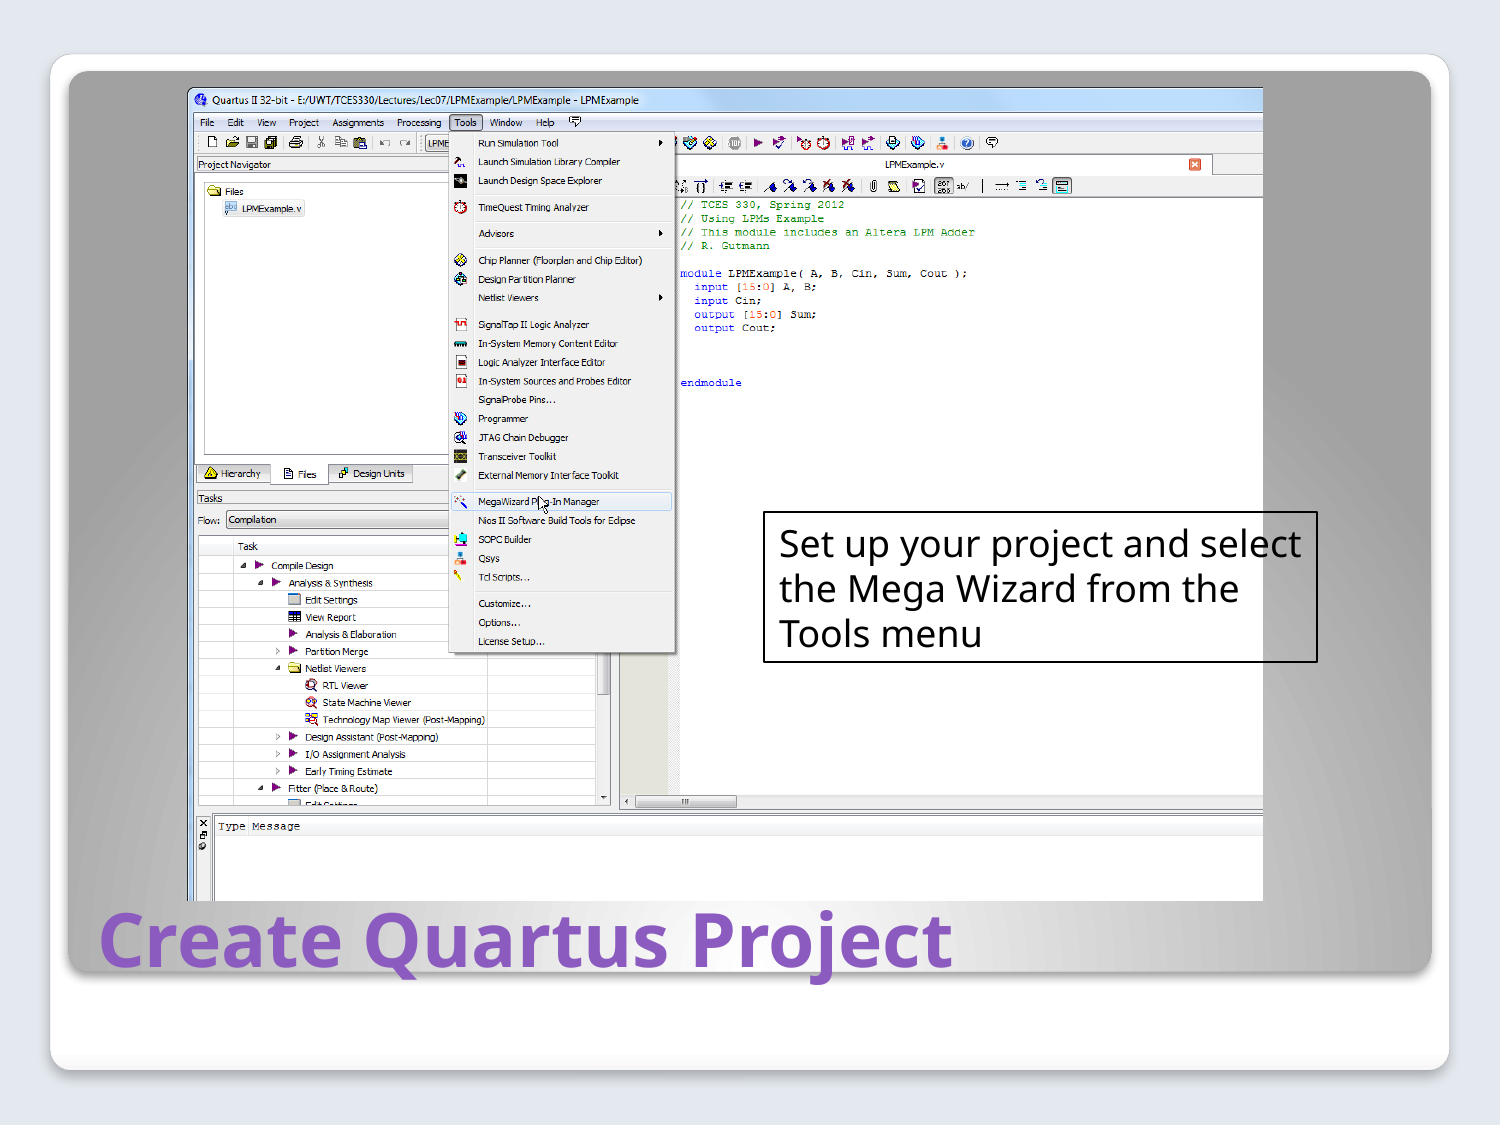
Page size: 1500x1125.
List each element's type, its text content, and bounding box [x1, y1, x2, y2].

picture [187, 87, 1263, 901]
title Create Quartus Project [82, 817, 1425, 990]
text_box Set up your project and select the Mega Wizard from the Tools menu [1270, 512, 1318, 663]
